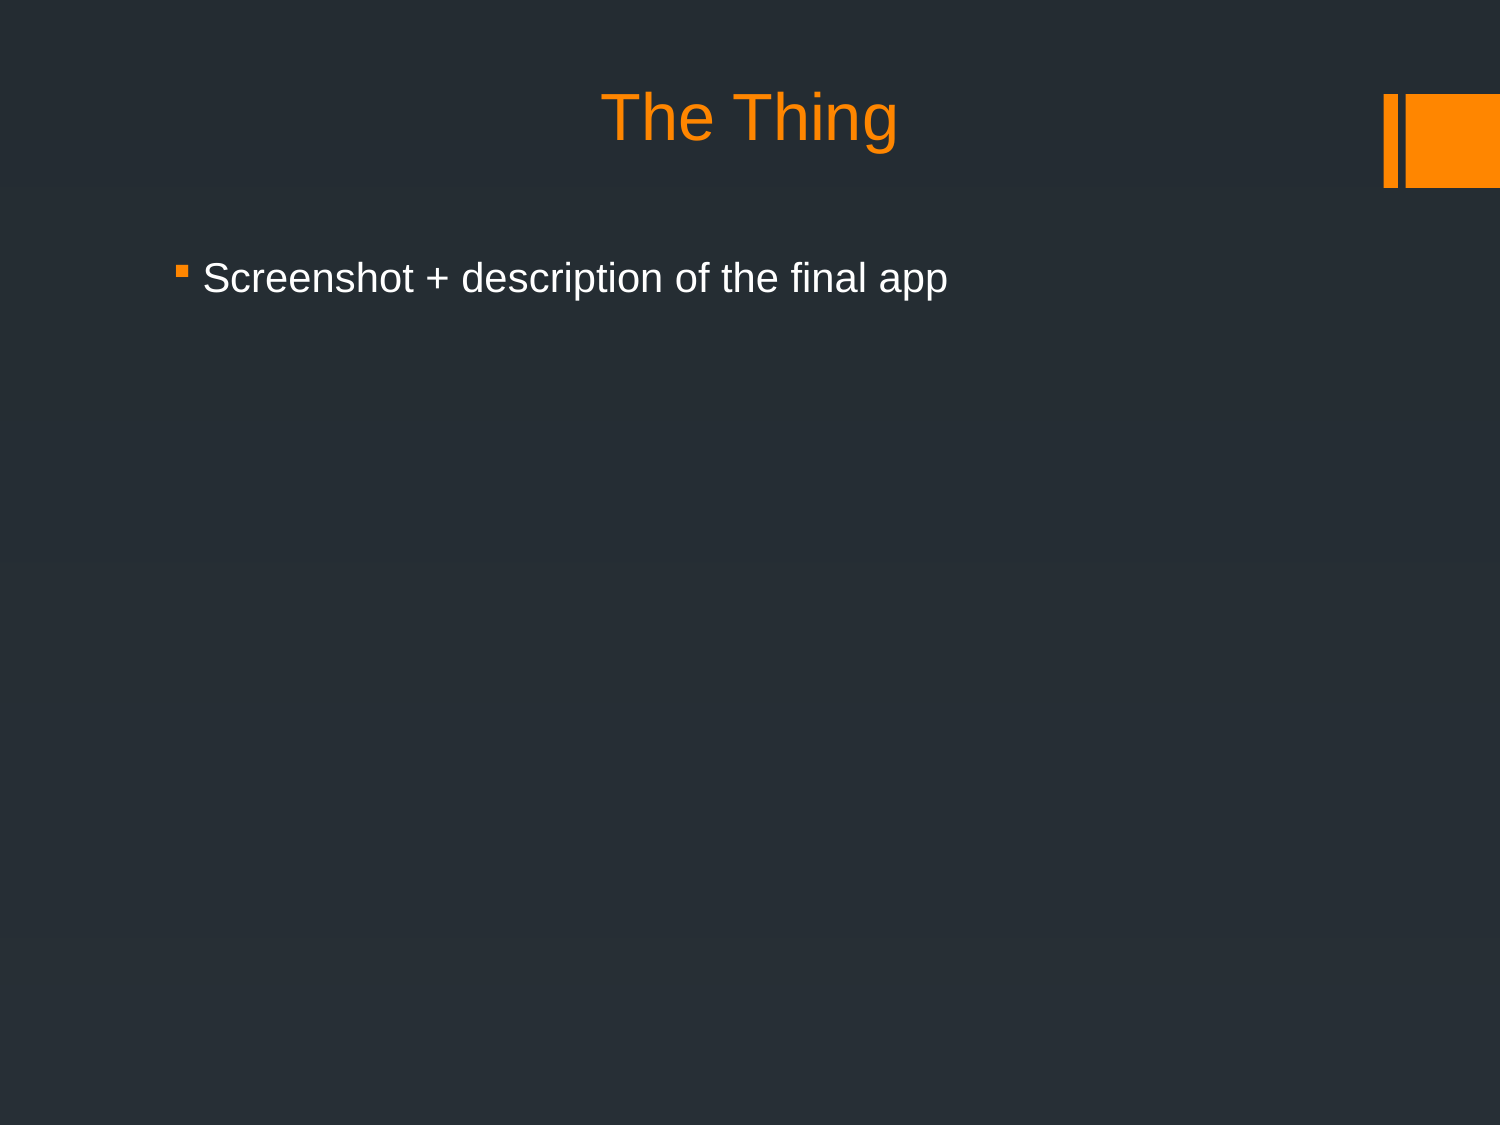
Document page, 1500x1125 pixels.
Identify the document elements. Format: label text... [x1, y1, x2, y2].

list Screenshot + description of the final app [150, 243, 1350, 1035]
title The Thing [444, 64, 1056, 161]
